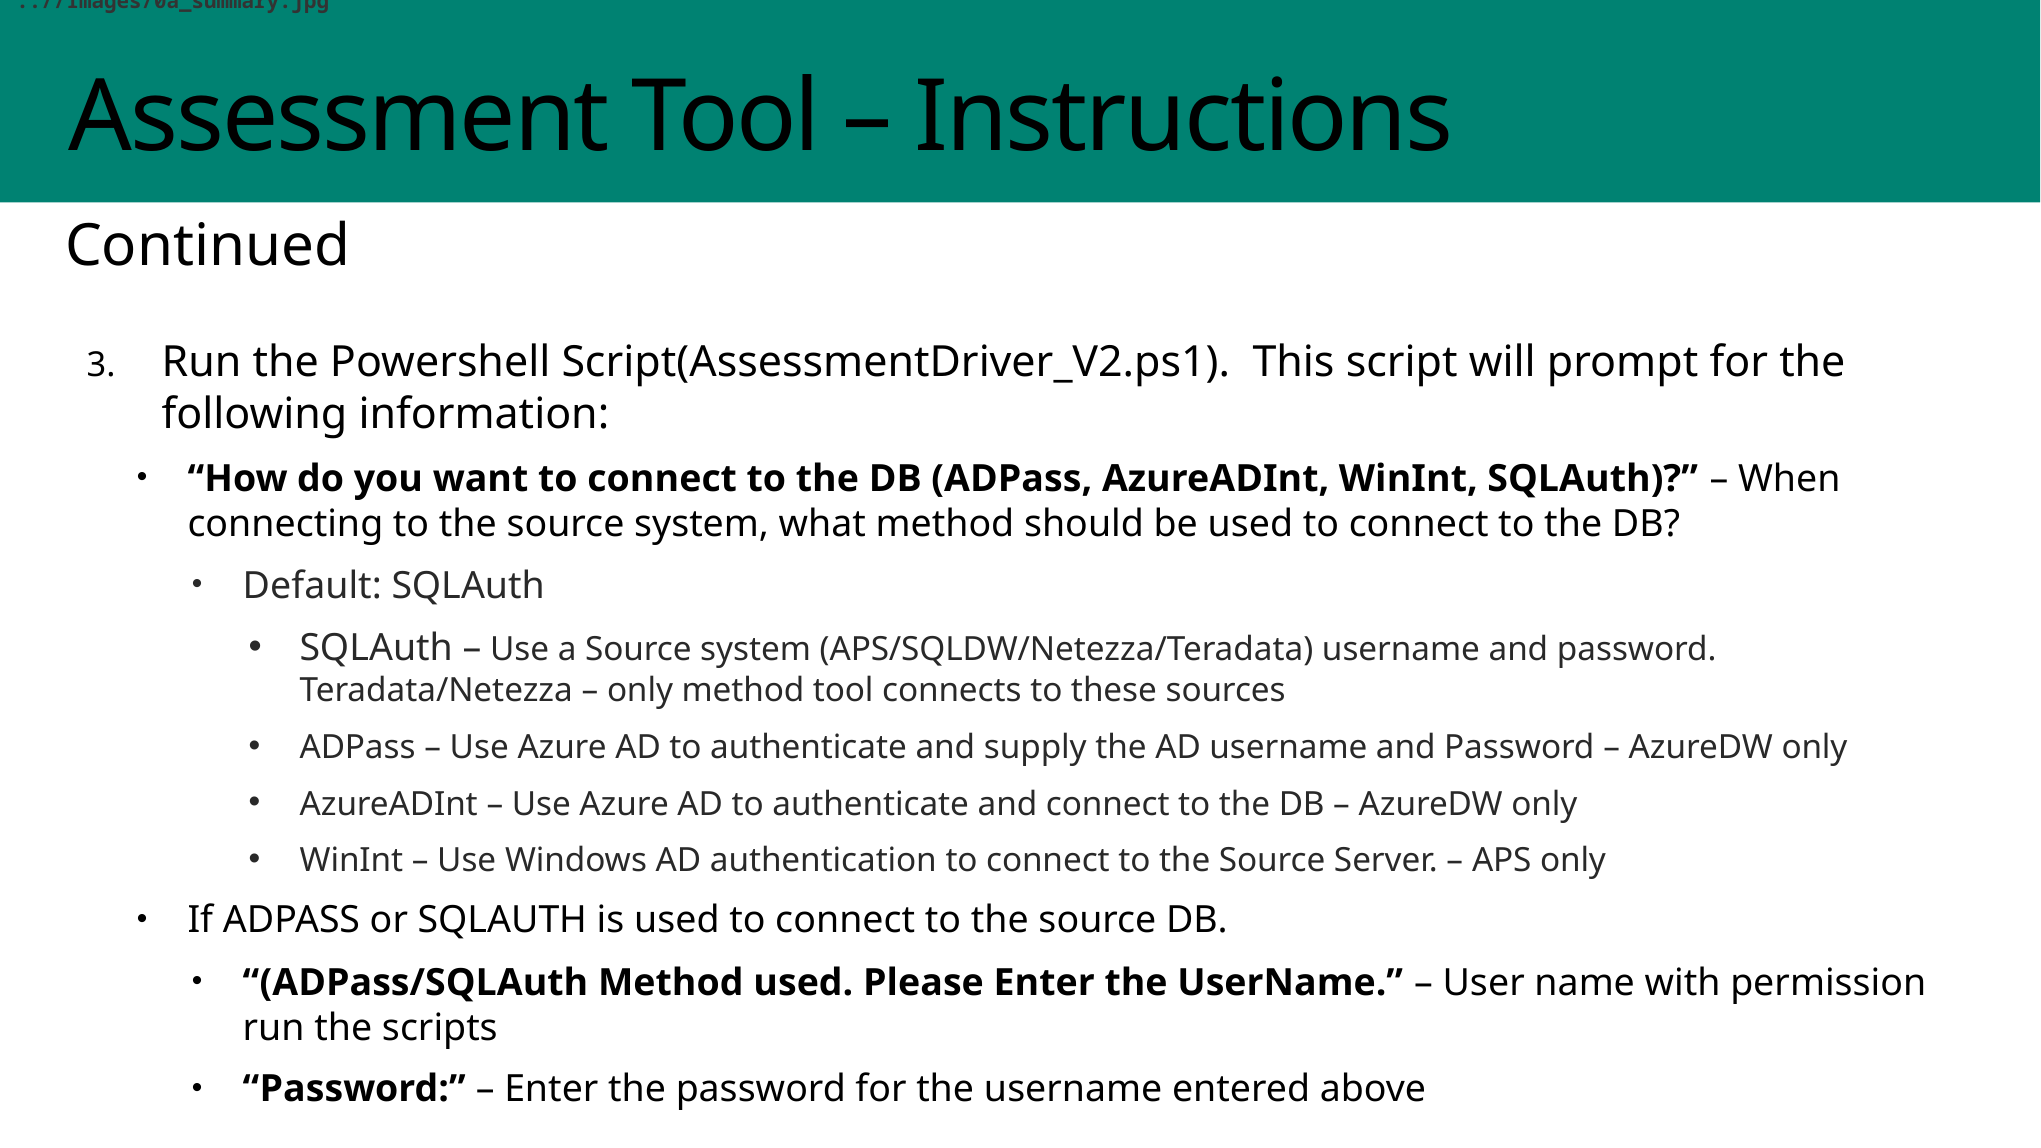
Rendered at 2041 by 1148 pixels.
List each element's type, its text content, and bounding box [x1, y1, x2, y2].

text_box ..//Images/0a_summary.jpg [1, 0, 347, 20]
text_box Continued Run the Powershell Script(AssessmentDriver_V2.ps1). This script will prompt for the following information: “How do you want to connect to the DB (ADPass, AzureADInt, WinInt, SQLAuth)?” – When connecting to the source system, what method should be used to connect to the DB? Default: SQLAuth SQLAuth – Use a Source system (APS/SQLDW/Netezza/Teradata) username and password. Teradata/Netezza – only method tool connects to these sources ADPass – Use Azure AD to authenticate and supply the AD username and Password – AzureDW only AzureADInt – Use Azure AD to authenticate and connect to the DB – AzureDW only WinInt – Use Windows AD authentication to connect to the Source Server. – APS only If ADPASS or SQLAUTH is used to connect to the source DB. “(ADPass/SQLAuth Method used. Please Enter the UserName.” – User name with permission run the scripts “Password:” – Enter the password for the username entered above [34, 192, 2006, 1148]
list Assessment Tool – Instructions [45, 48, 1846, 189]
